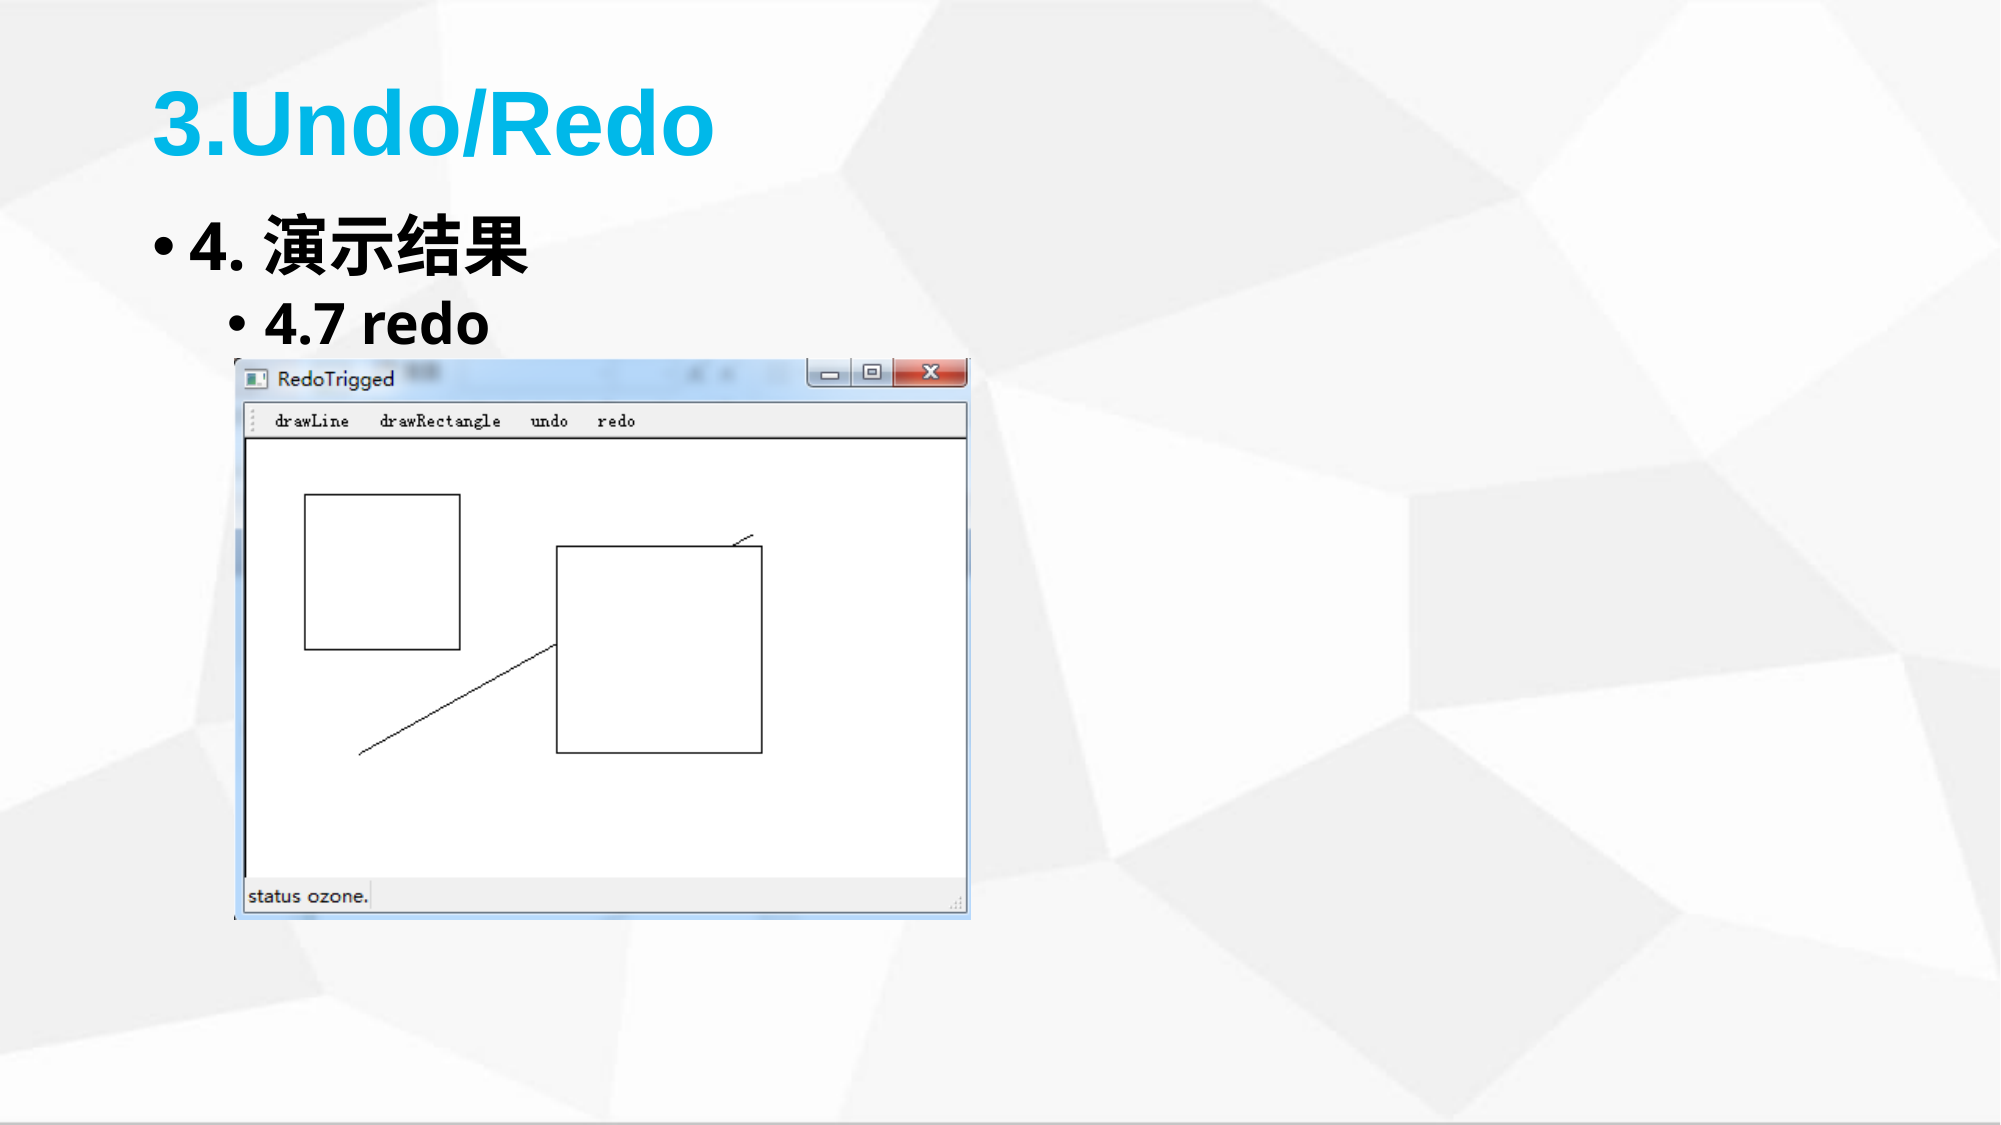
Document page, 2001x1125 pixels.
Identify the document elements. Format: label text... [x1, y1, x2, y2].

text_box 4.演示结果 4.7 redo [137, 205, 1863, 920]
picture [0, 0, 2001, 1125]
text_box 3.Undo/Redo [137, 17, 1863, 205]
